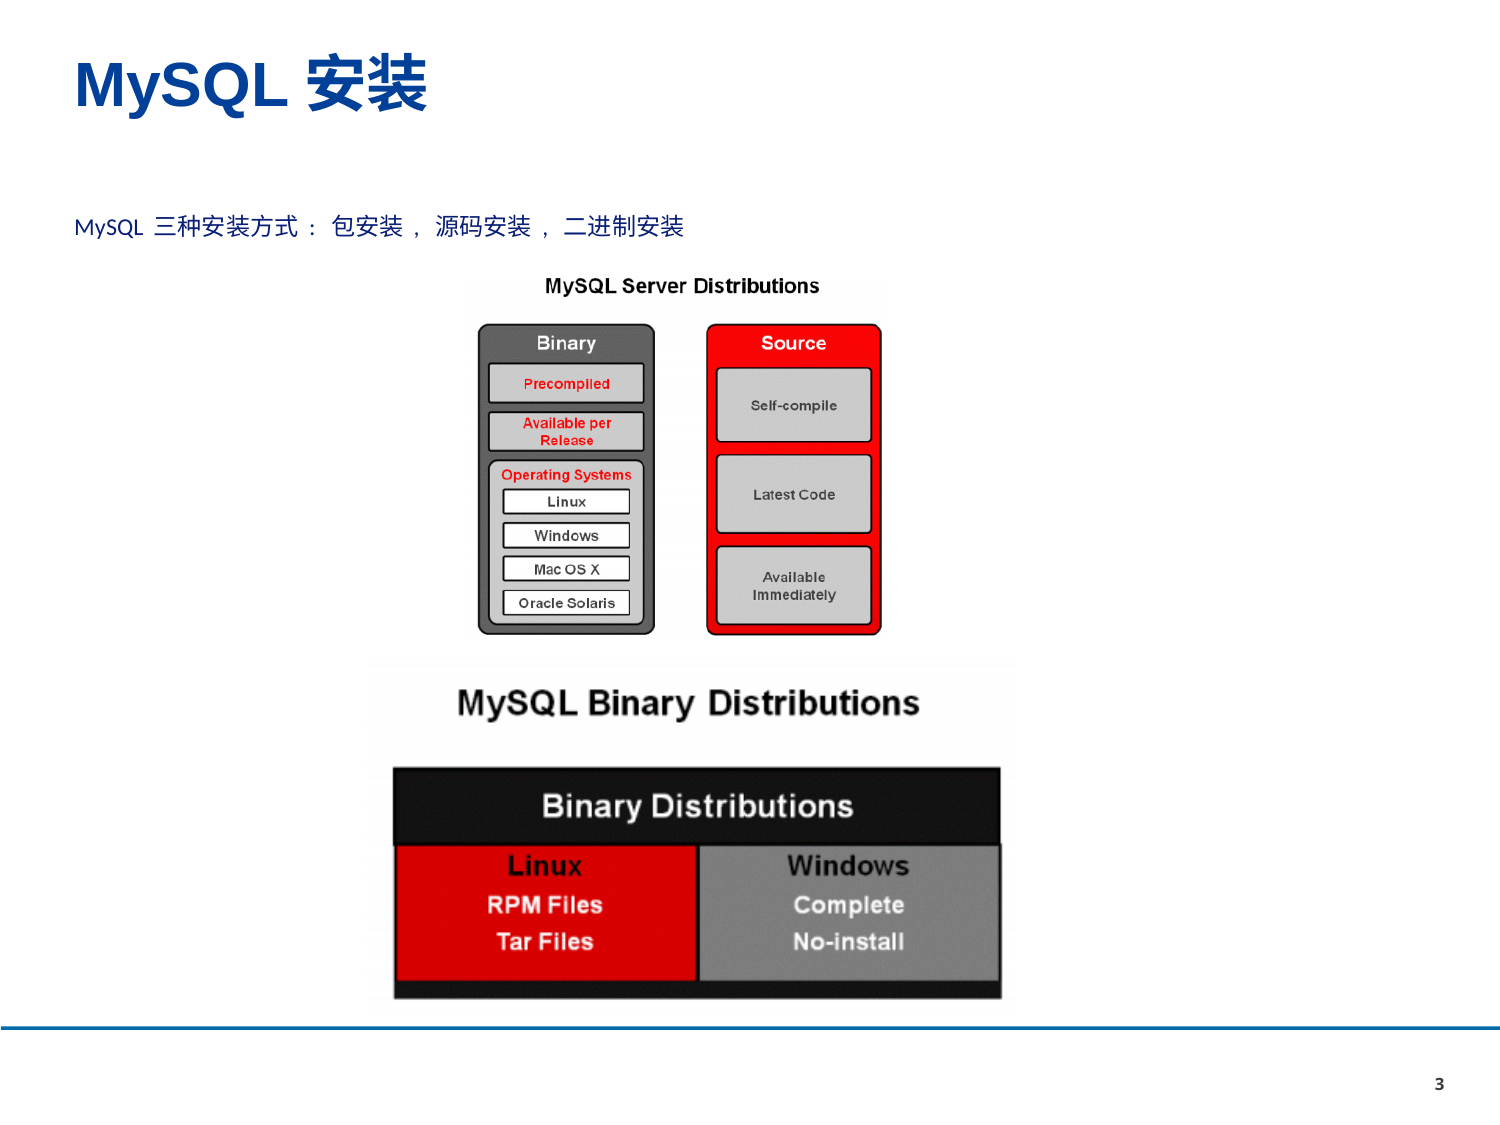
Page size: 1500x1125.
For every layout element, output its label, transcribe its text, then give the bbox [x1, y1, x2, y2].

list [50, 173, 1374, 249]
title MySQL安装 [59, 36, 1082, 133]
text_box MySQL三种安装方式: 包安装, 源码安装, 二进制安装 [59, 176, 1382, 560]
slide_number 3 [1398, 1046, 1460, 1092]
picture [365, 660, 1018, 1011]
picture [461, 268, 890, 641]
